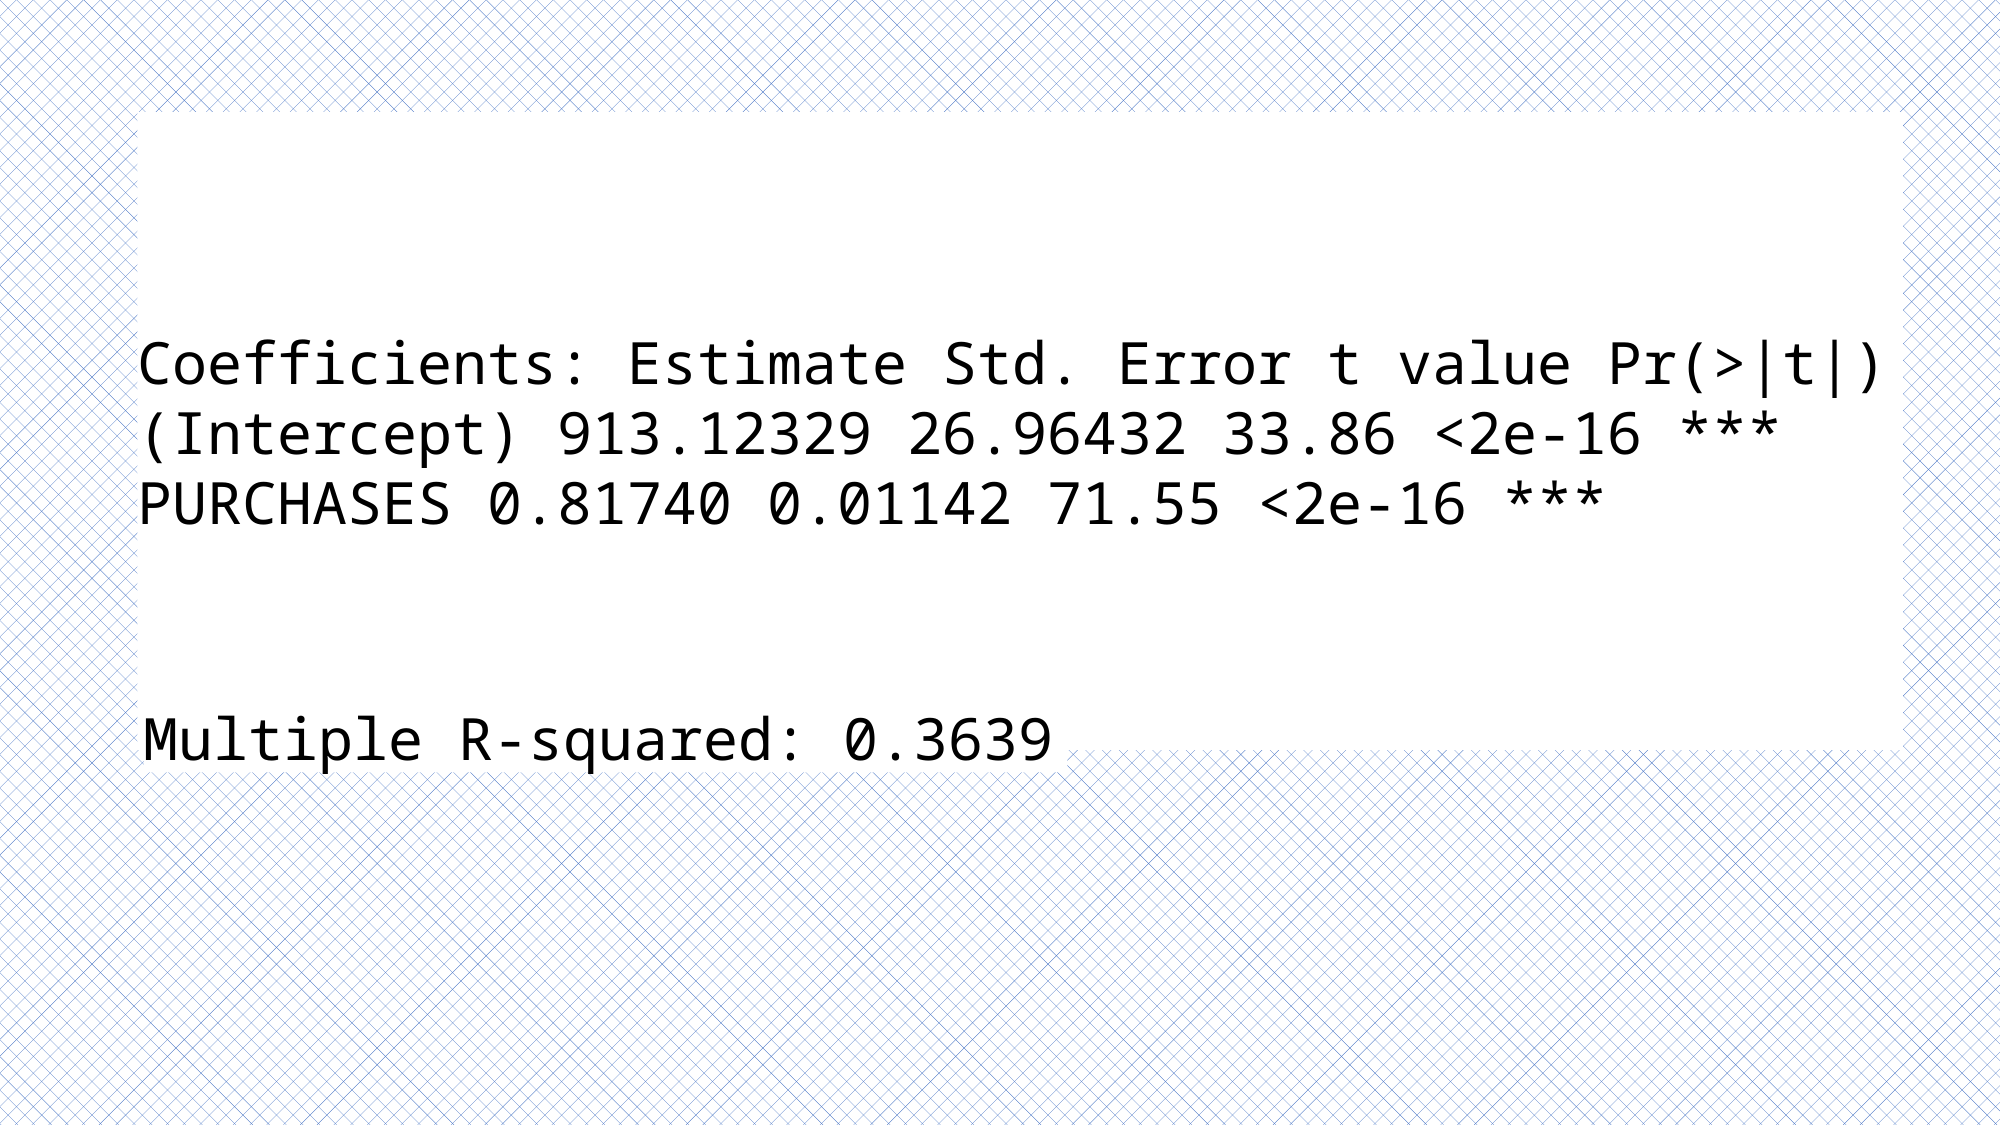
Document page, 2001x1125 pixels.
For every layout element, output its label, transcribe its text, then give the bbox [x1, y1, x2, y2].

list Coefficients: Estimate Std. Error t value Pr(>|t|) (Intercept) 913.12329 26.96432 33.86 <2e-16 *** PURCHASES 0.81740 0.01142 71.55 <2e-16 *** [137, 112, 1903, 750]
title Standard PurchasesResult [137, 59, 1863, 112]
text_box Multiple R-squared: 0.3639 [143, 702, 1068, 773]
